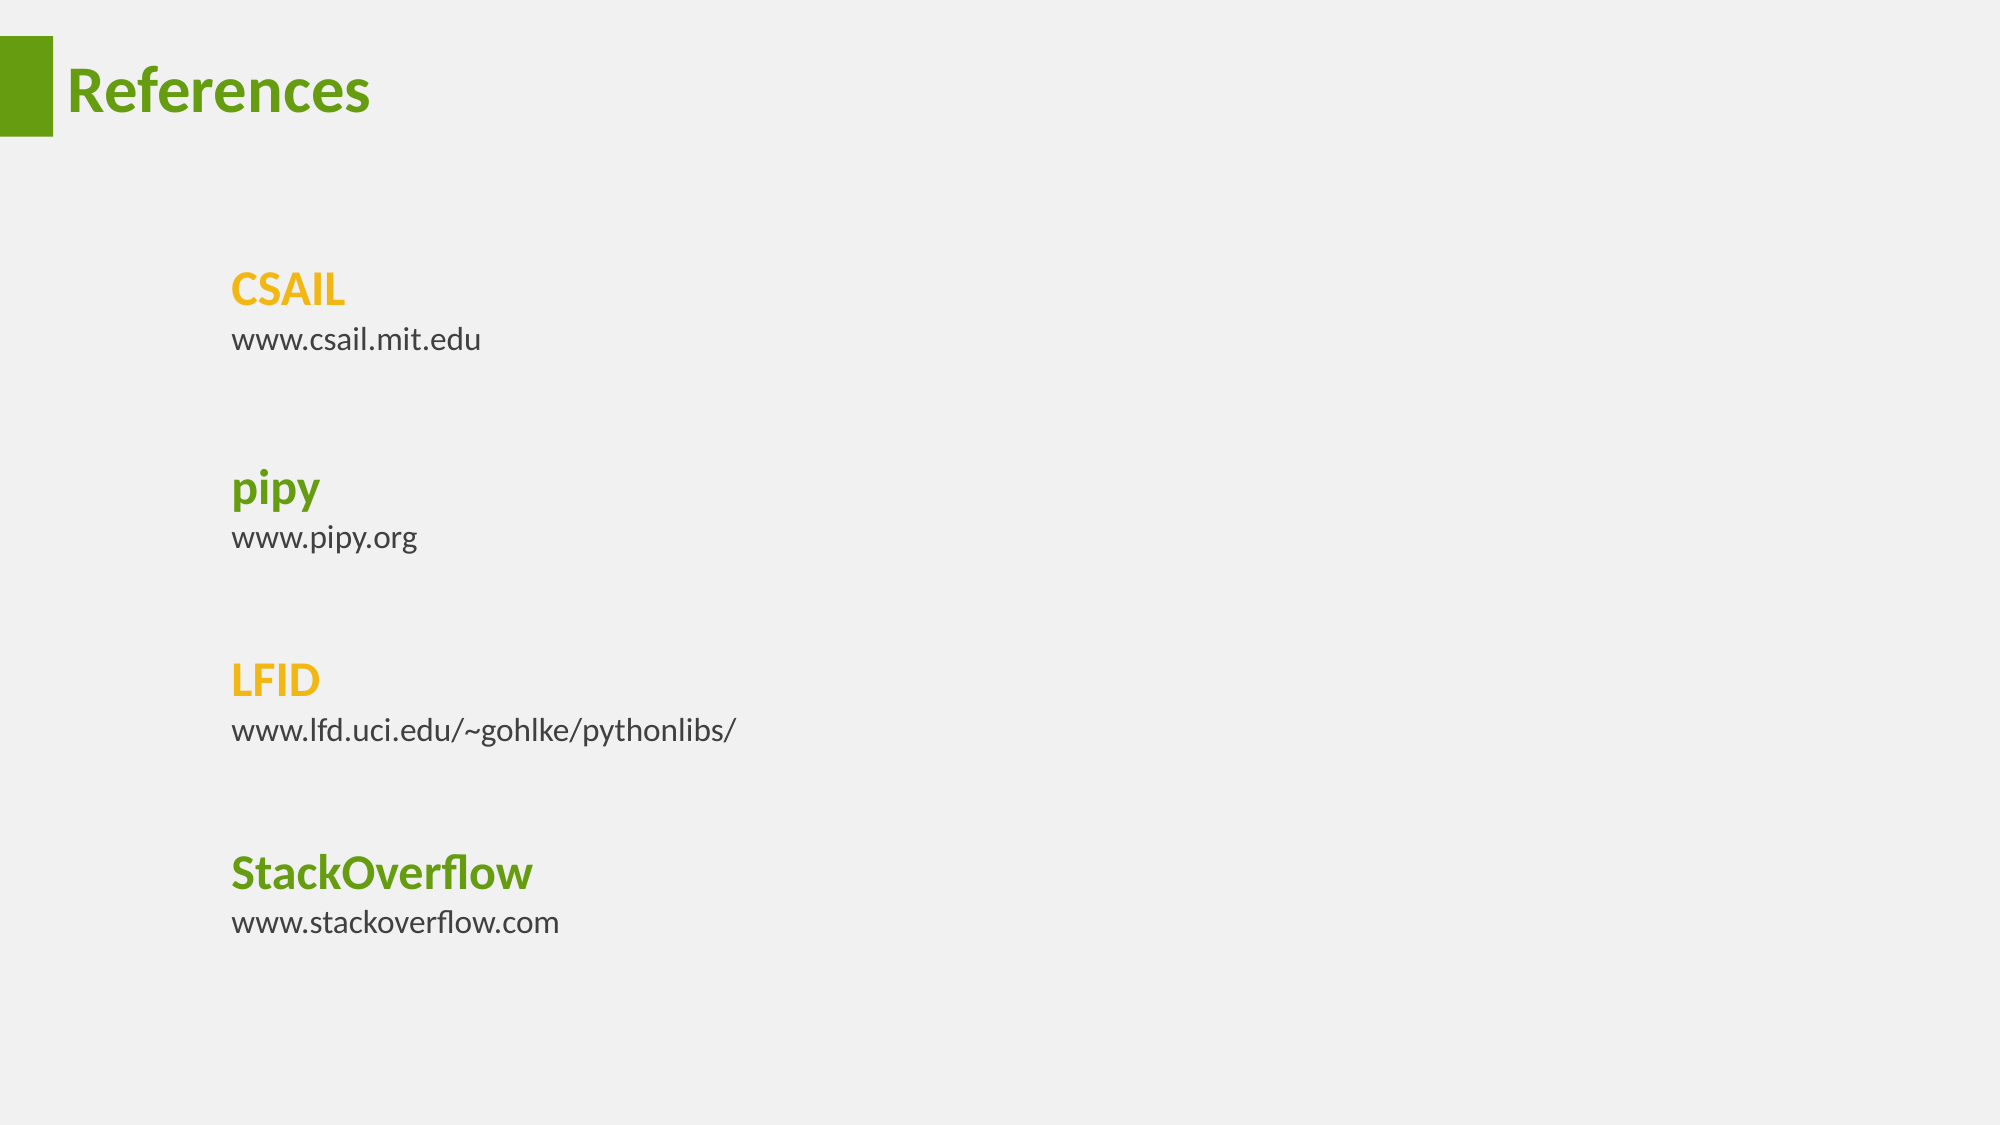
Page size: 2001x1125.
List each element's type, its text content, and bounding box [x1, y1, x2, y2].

text_box www.stackoverflow.com [216, 880, 928, 948]
text_box pipy [216, 446, 622, 496]
text_box References [54, 38, 387, 134]
text_box www.csail.mit.edu [216, 297, 928, 364]
text_box [0, 35, 54, 138]
text_box www.pipy.org [216, 496, 928, 563]
text_box www.lfd.uci.edu/~gohlke/pythonlibs/ [216, 688, 928, 756]
text_box CSAIL [216, 248, 477, 297]
text_box LFID [216, 639, 634, 688]
text_box StackOverflow [216, 831, 587, 880]
